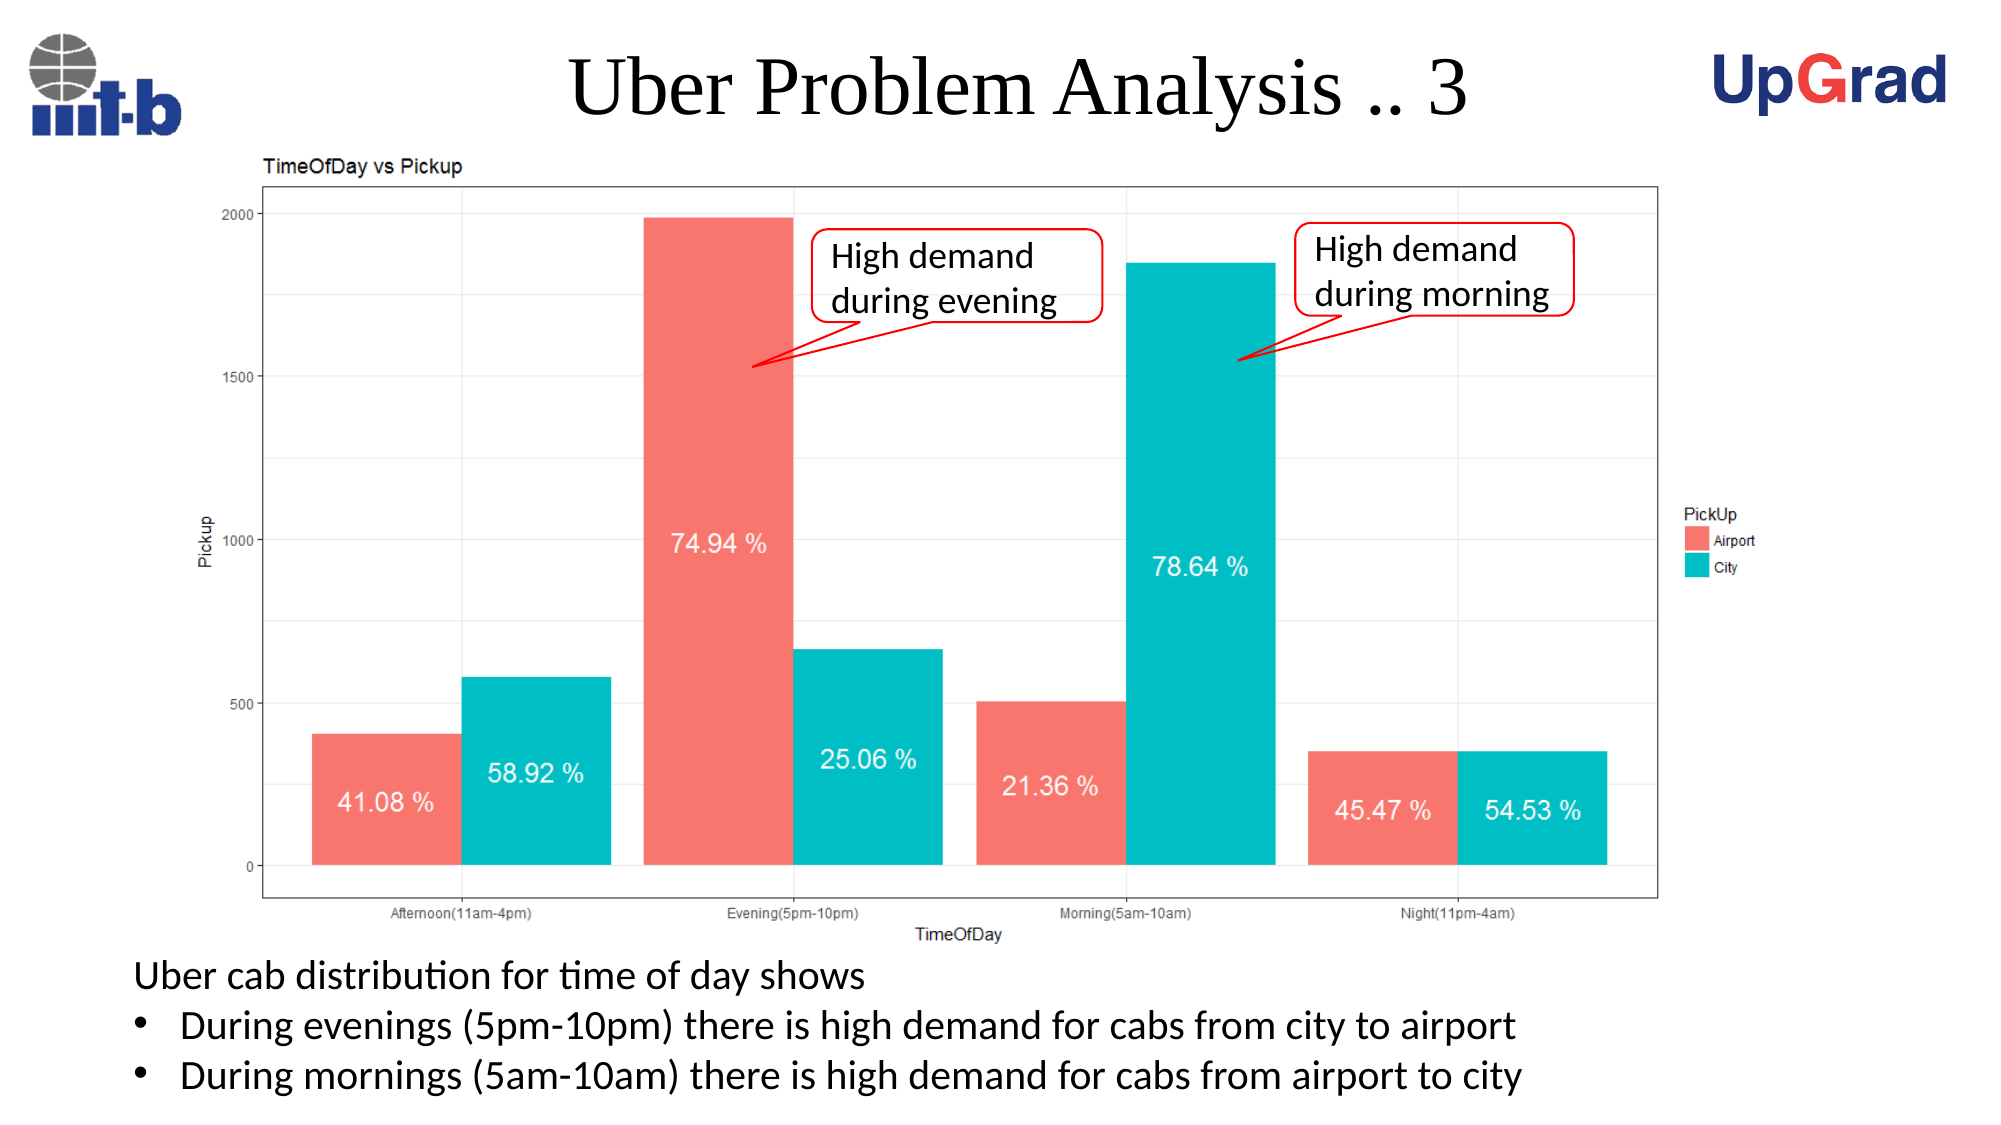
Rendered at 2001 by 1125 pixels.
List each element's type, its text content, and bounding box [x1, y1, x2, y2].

text_box Uber cab distribution for time of day shows During evenings (5pm-10pm) there is high demand for cabs from city to airport During mornings (5am-10am) there is high demand for cabs from airport to city [118, 940, 1854, 1105]
picture [1875, 53, 1952, 116]
title Uber Problem Analysis .. 3 [162, 17, 1875, 159]
picture [0, 29, 1772, 952]
